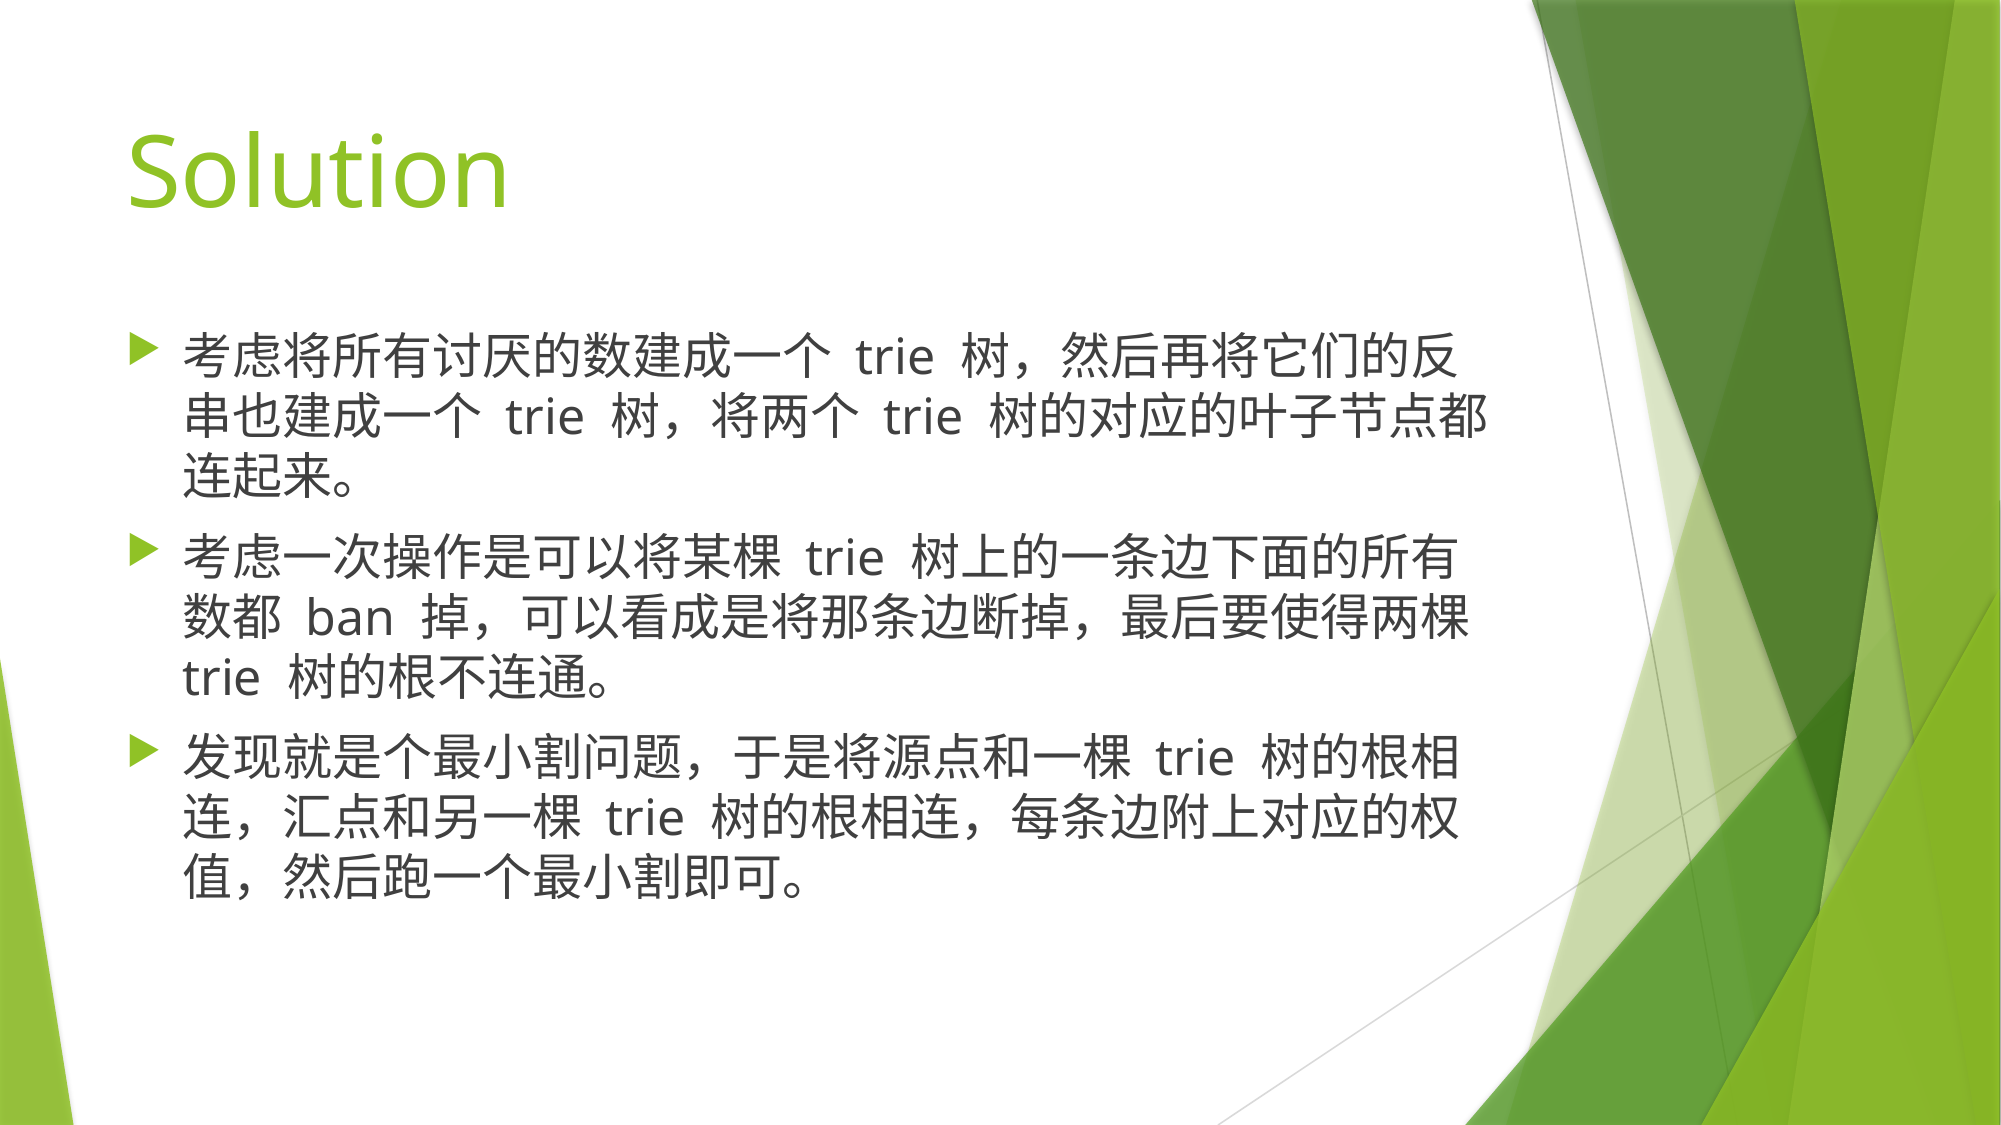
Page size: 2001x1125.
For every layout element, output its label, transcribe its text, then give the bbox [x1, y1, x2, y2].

title Solution [111, 99, 1522, 316]
list 考虑将所有讨厌的数建成一个 trie 树，然后再将它们的反串也建成一个 trie 树，将两个 trie 树的对应的叶子节点都连起来。 考虑一次操作是可以将某棵 trie 树上的一条边下面的所有数都 ban 掉，可以看成是将那条边断掉，最后要使得两棵 trie 树的根不连通。 发现就是个最小割问题，于是将源点和一棵 trie 树的根相连，汇点和另一棵 trie 树的根相连，每条边附上对应的权值，然后跑一个最小割即可。 [111, 316, 1522, 991]
